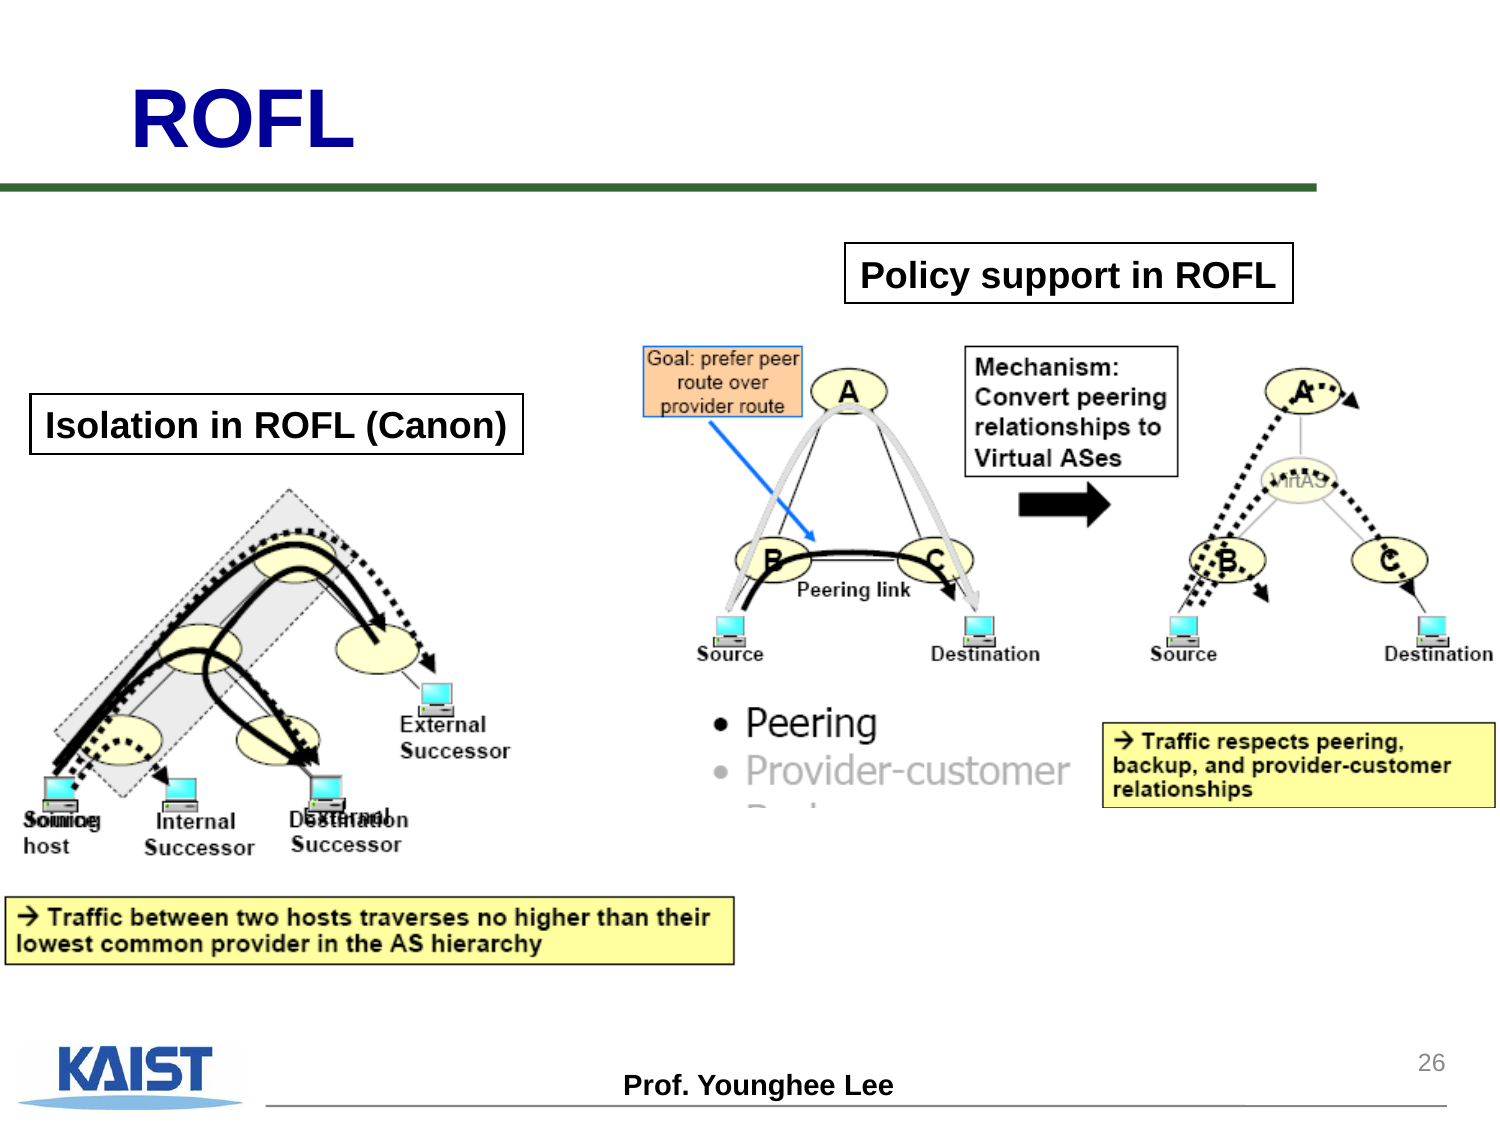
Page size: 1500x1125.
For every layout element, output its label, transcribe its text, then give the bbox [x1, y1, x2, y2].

picture [17, 1046, 243, 1110]
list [0, 483, 739, 971]
slide_number 26 [1148, 1023, 1461, 1099]
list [631, 337, 1500, 808]
text_box Policy support in ROFL [845, 243, 1293, 304]
title ROFL [115, 65, 1338, 172]
text_box Isolation in ROFL (Canon) [30, 393, 523, 454]
